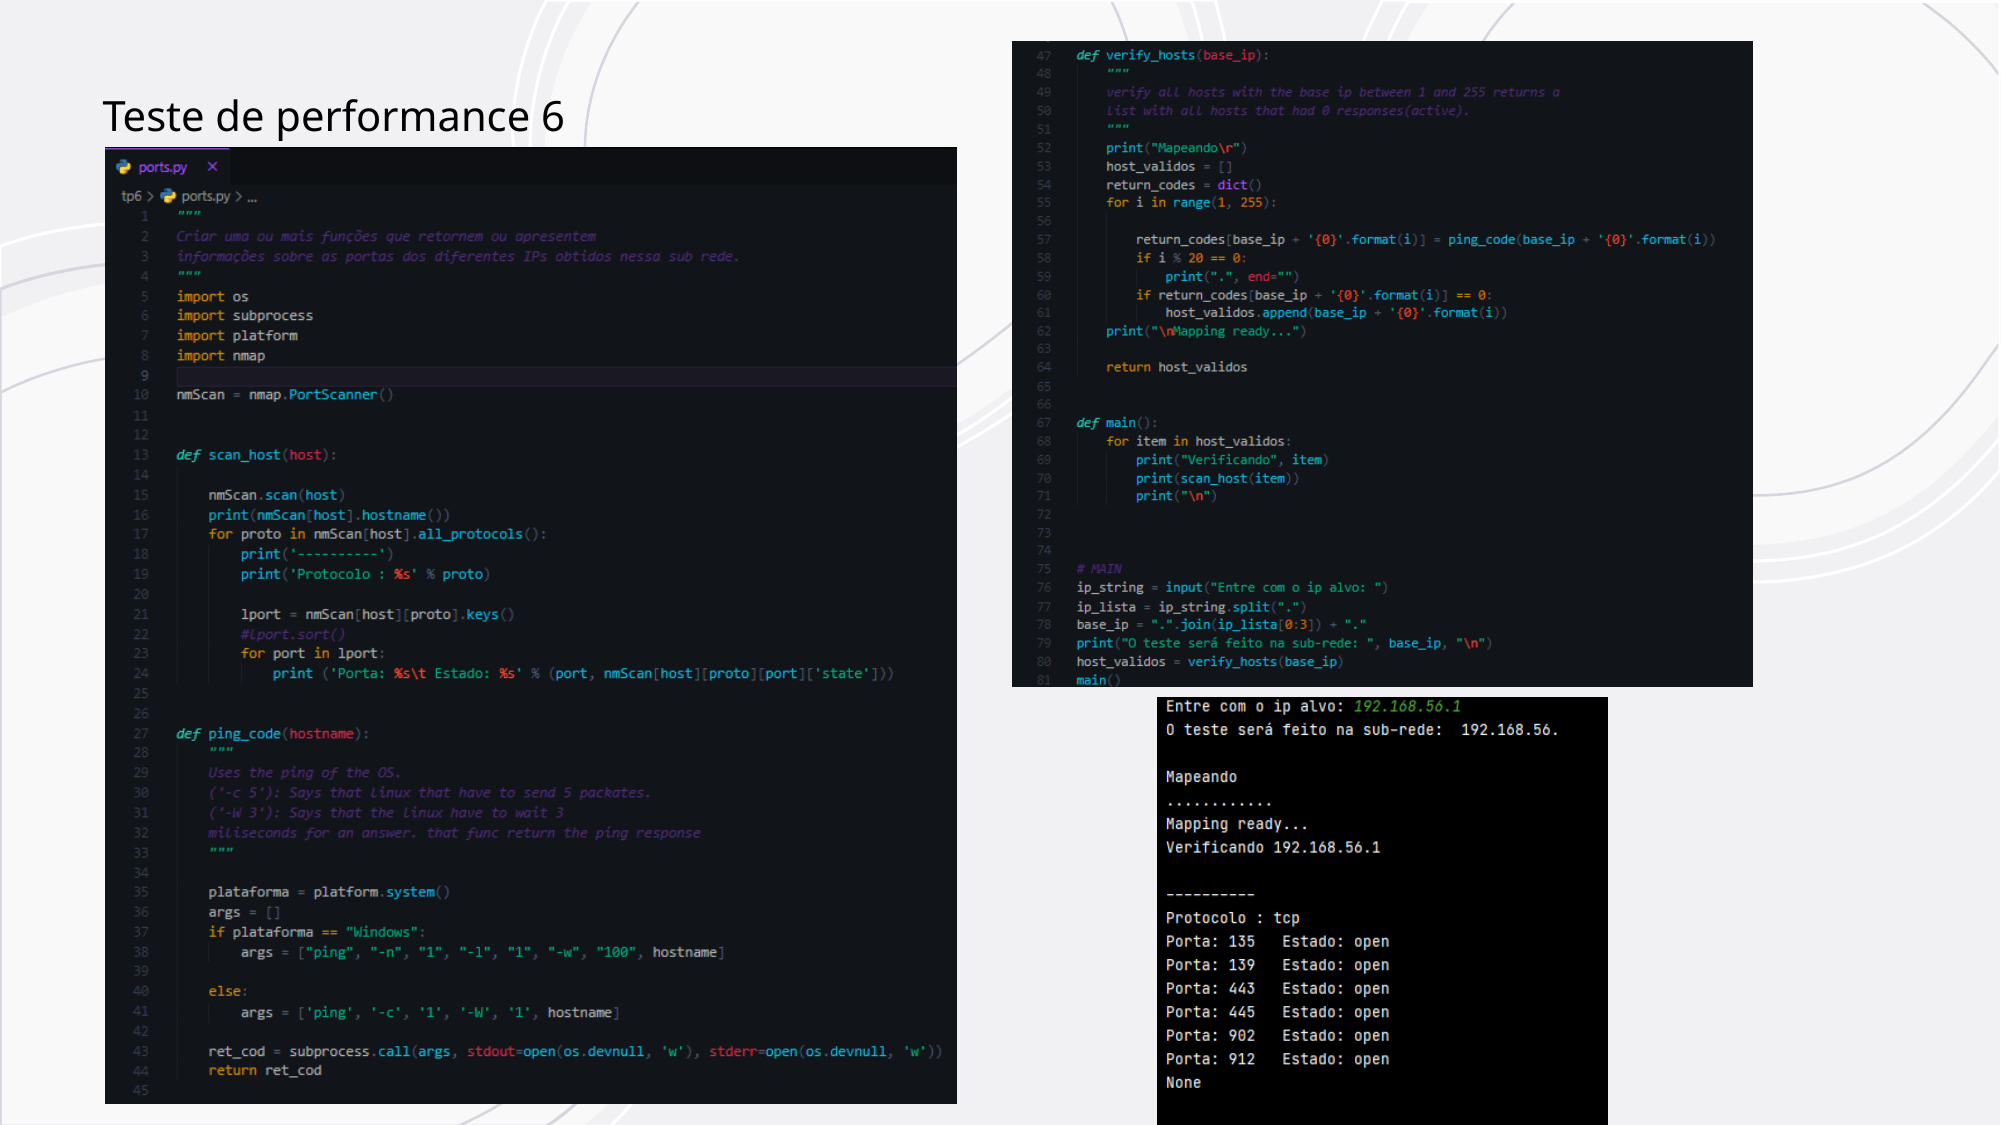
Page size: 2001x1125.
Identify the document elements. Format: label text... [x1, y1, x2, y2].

text_box Teste de performance 6 [87, 81, 767, 147]
picture [1157, 697, 1608, 1125]
picture [1012, 41, 1753, 688]
picture [105, 147, 957, 1105]
